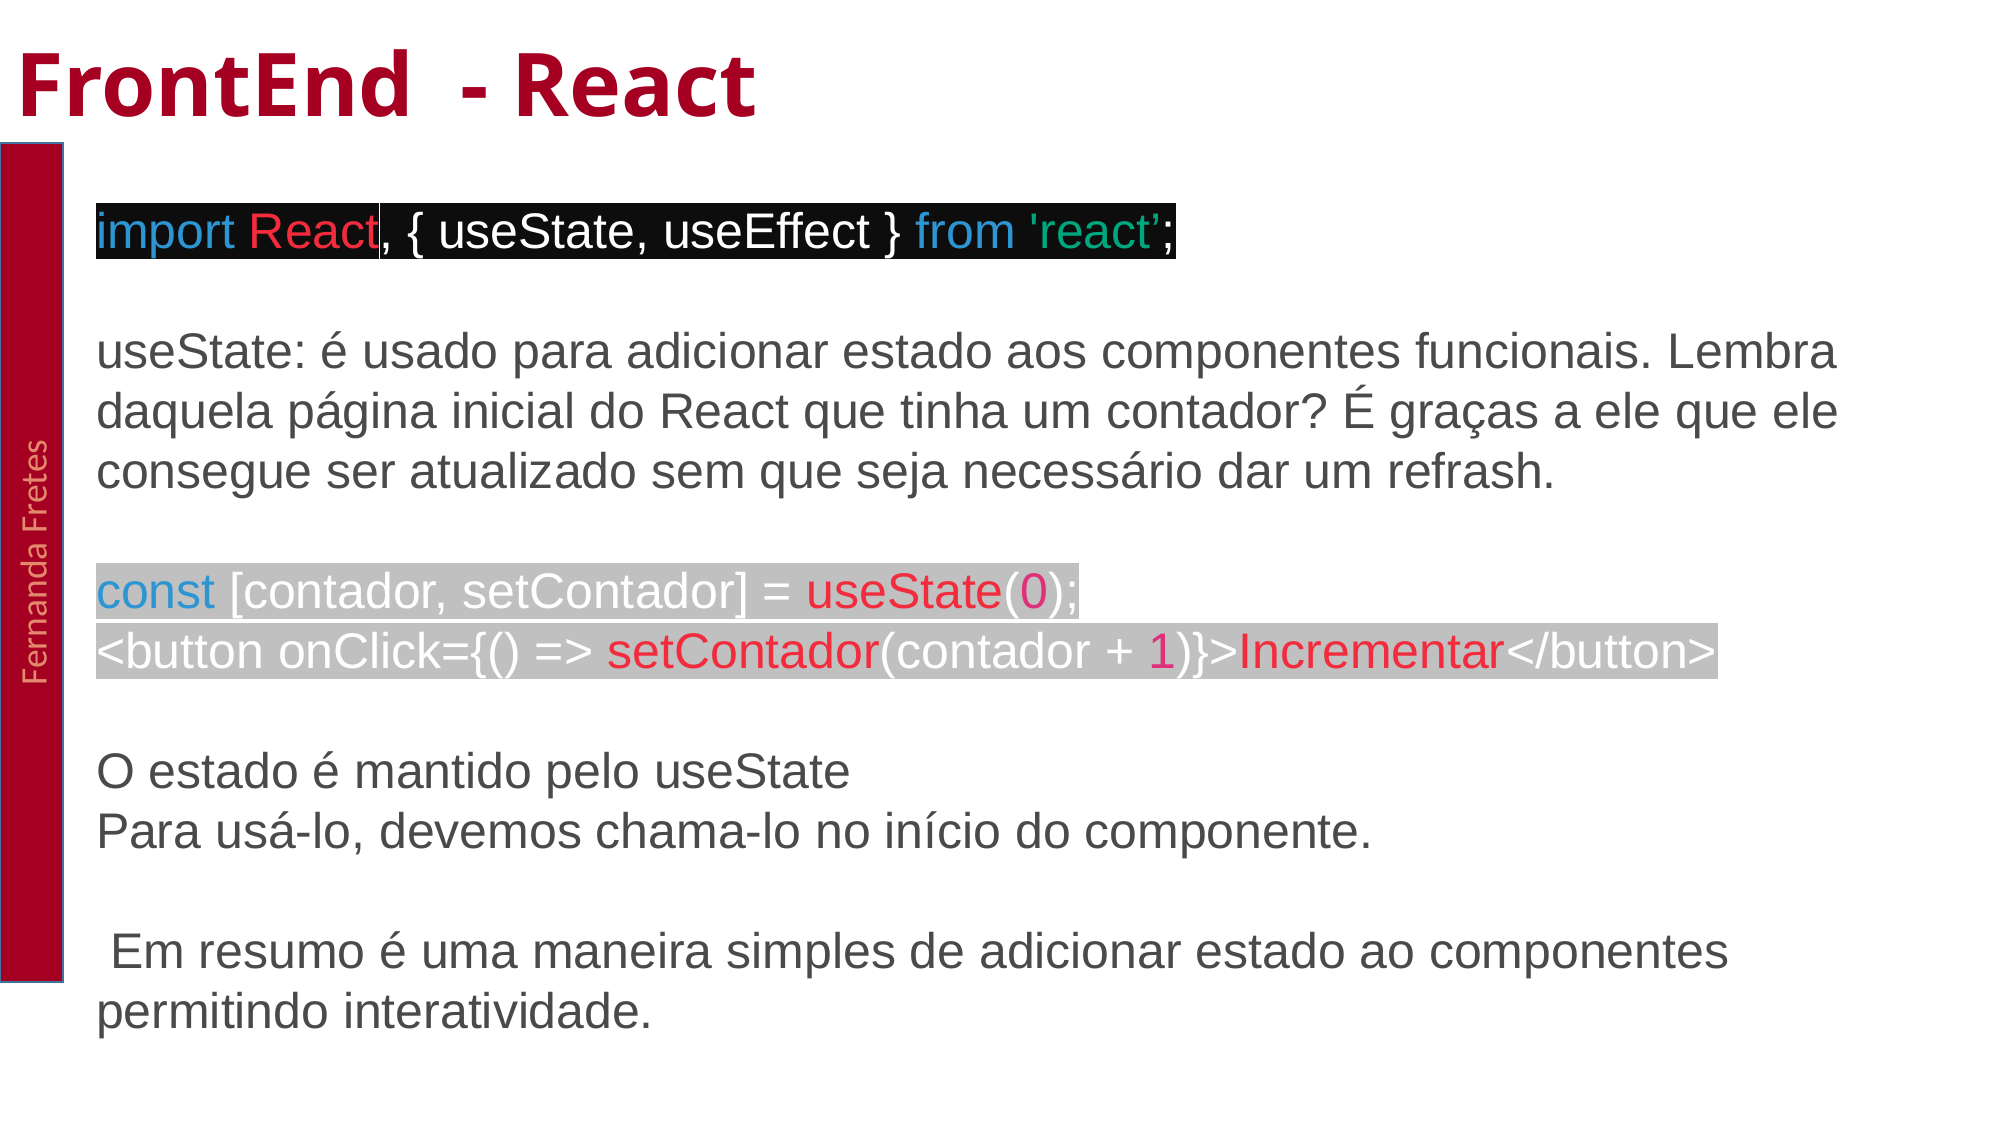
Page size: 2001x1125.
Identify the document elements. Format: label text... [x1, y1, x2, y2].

text_box FrontEnd - React [0, 32, 1725, 143]
text_box import React, { useState, useEffect } from 'react’; useState: é usado para adicionar estado aos componentes funcionais. Lembra daquela página inicial do React que tinha um contador? É graças a ele que ele consegue ser atualizado sem que seja necessário dar um refrash. const [contador, setContador] = useState(0); <button onClick={() => setContador(contador + 1)}>Incrementar</button> O estado é mantido pelo useState Para usá-lo, devemos chama-lo no início do componente. Em resumo é uma maneira simples de adicionar estado ao componentes permitindo interatividade. [81, 130, 1919, 1106]
text_box Fernanda Fretes [0, 143, 64, 983]
